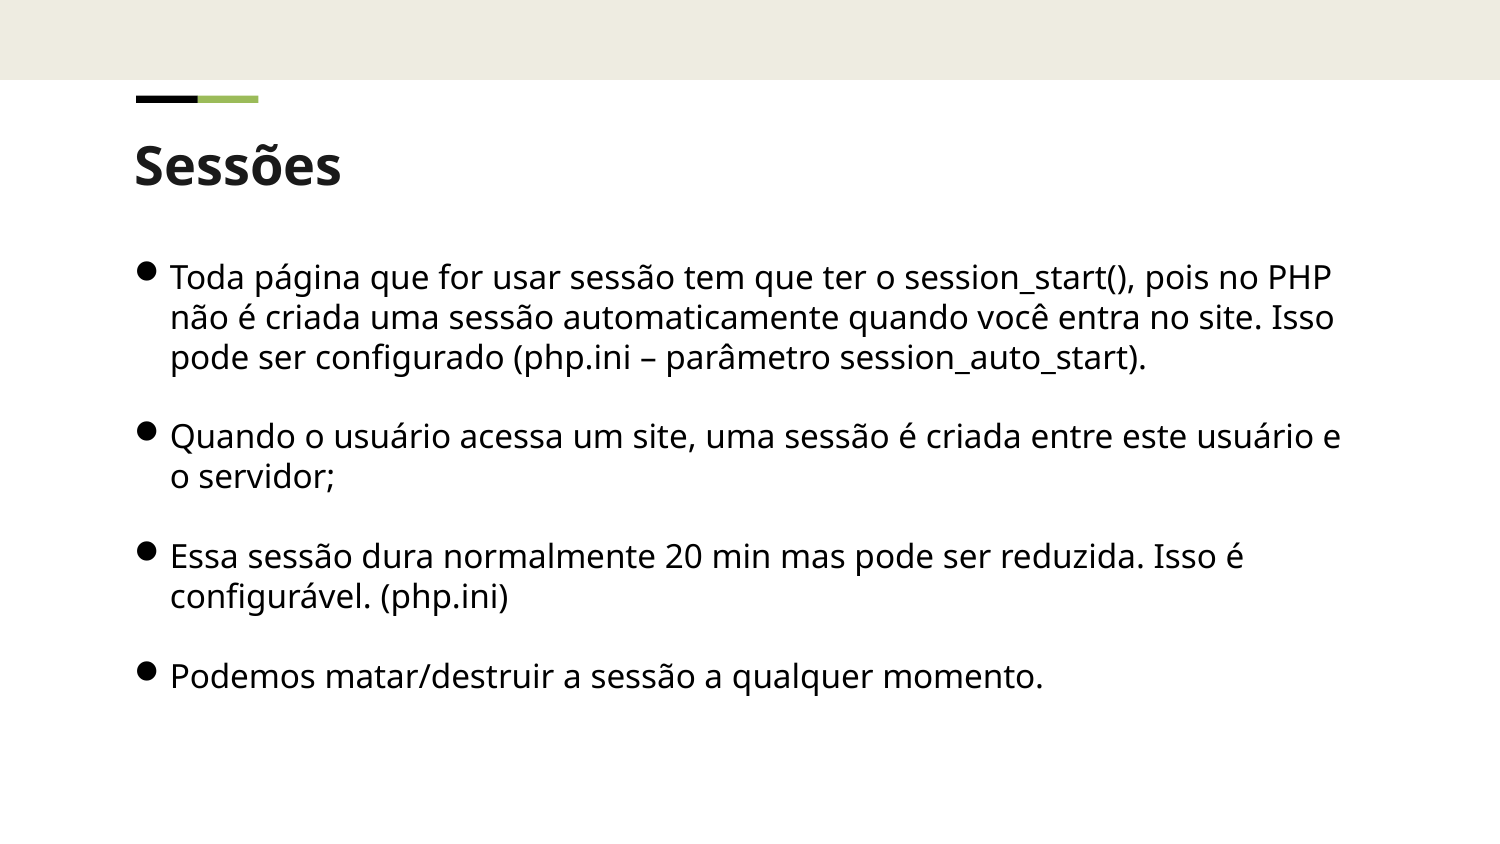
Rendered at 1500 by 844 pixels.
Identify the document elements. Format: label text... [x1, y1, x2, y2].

text_box Sessões [119, 116, 1381, 204]
text_box Toda página que for usar sessão tem que ter o session_start(), pois no PHP não é criada uma sessão automaticamente quando você entra no site. Isso pode ser configurado (php.ini – parâmetro session_auto_start). Quando o usuário acessa um site, uma sessão é criada entre este usuário e o servidor; Essa sessão dura normalmente 20 min mas pode ser reduzida. Isso é configurável. (php.ini) Podemos matar/destruir a sessão a qualquer momento. [119, 241, 1381, 779]
